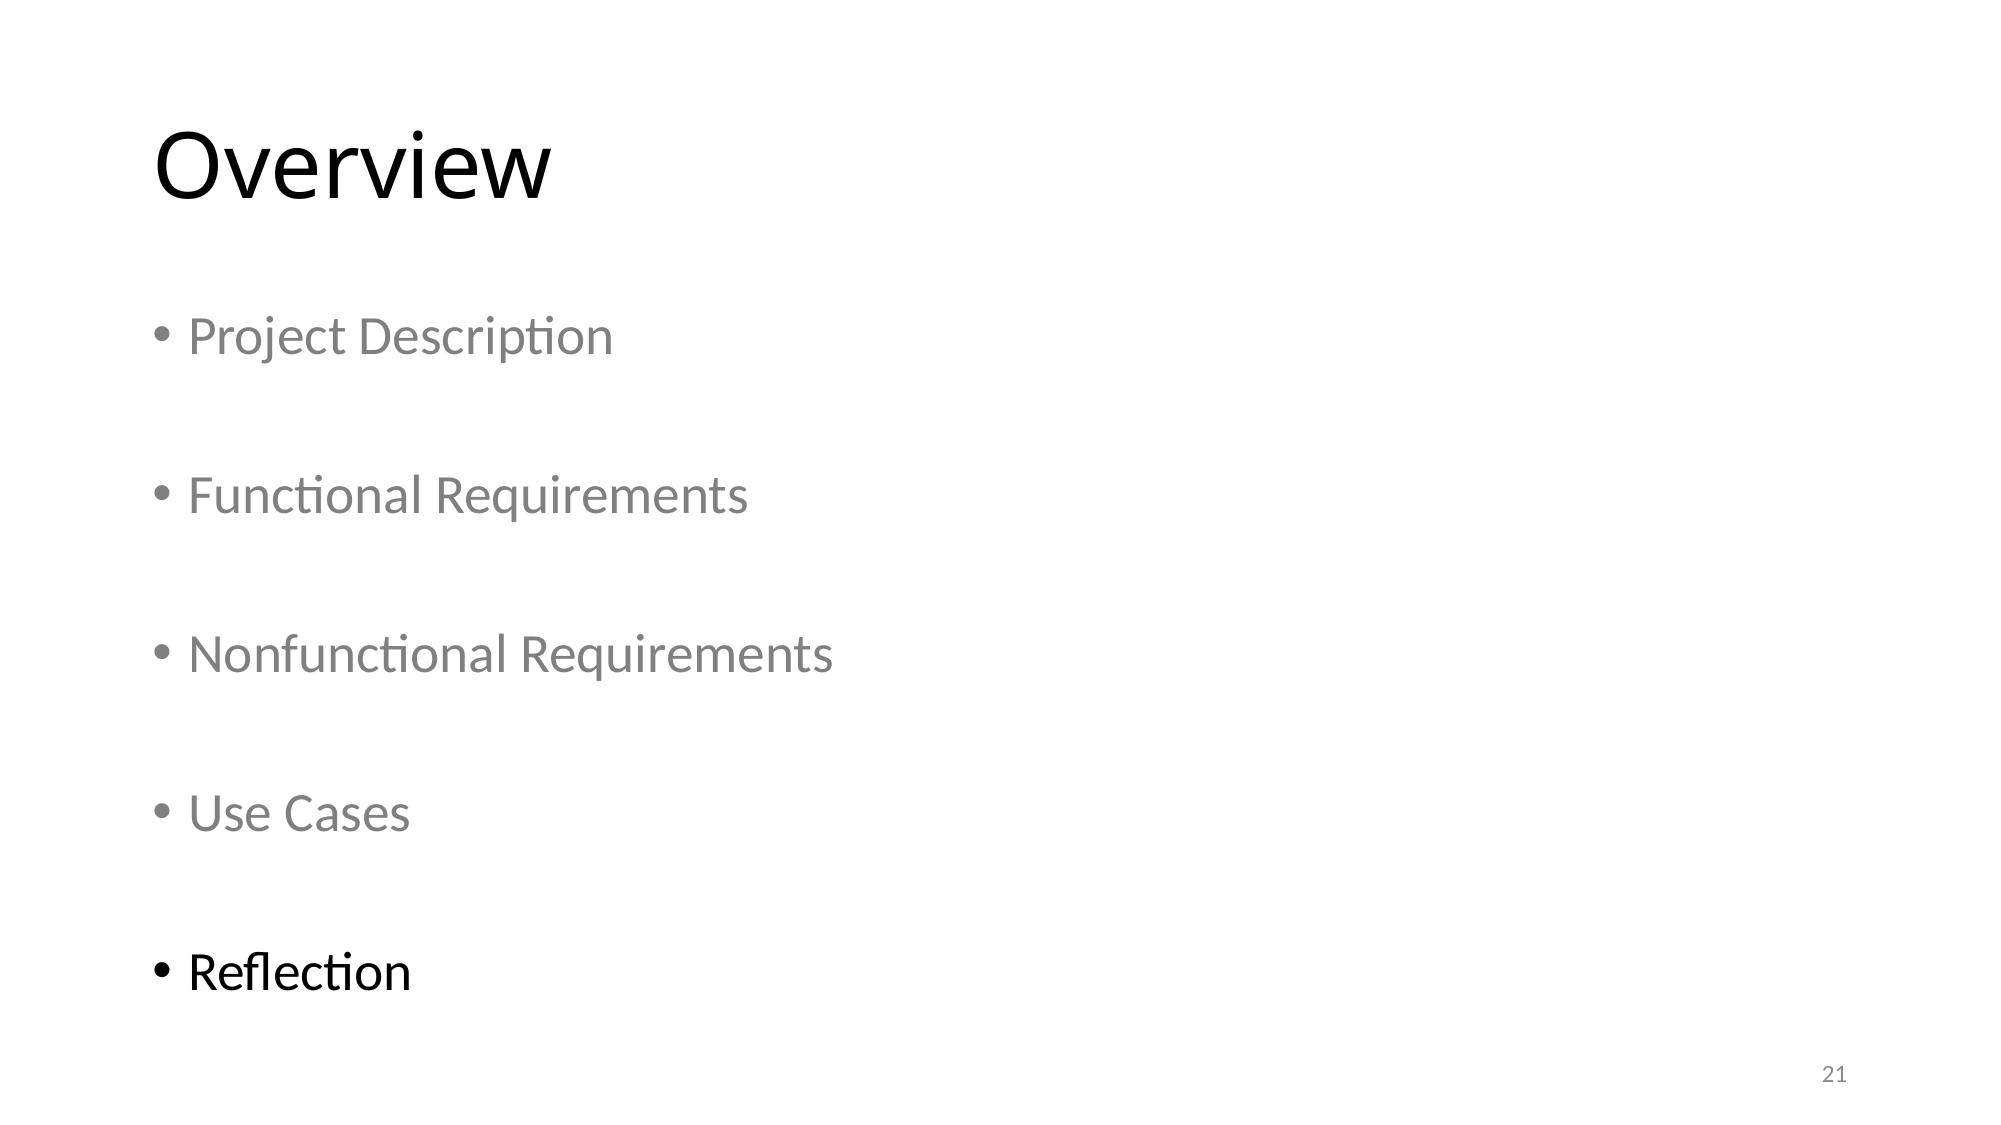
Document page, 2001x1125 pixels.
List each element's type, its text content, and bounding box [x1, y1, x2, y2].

list Project Description Functional Requirements Nonfunctional Requirements Use Cases Reflection [137, 299, 1863, 1014]
slide_number 21 [1412, 1042, 1863, 1103]
title Overview [137, 59, 1863, 278]
